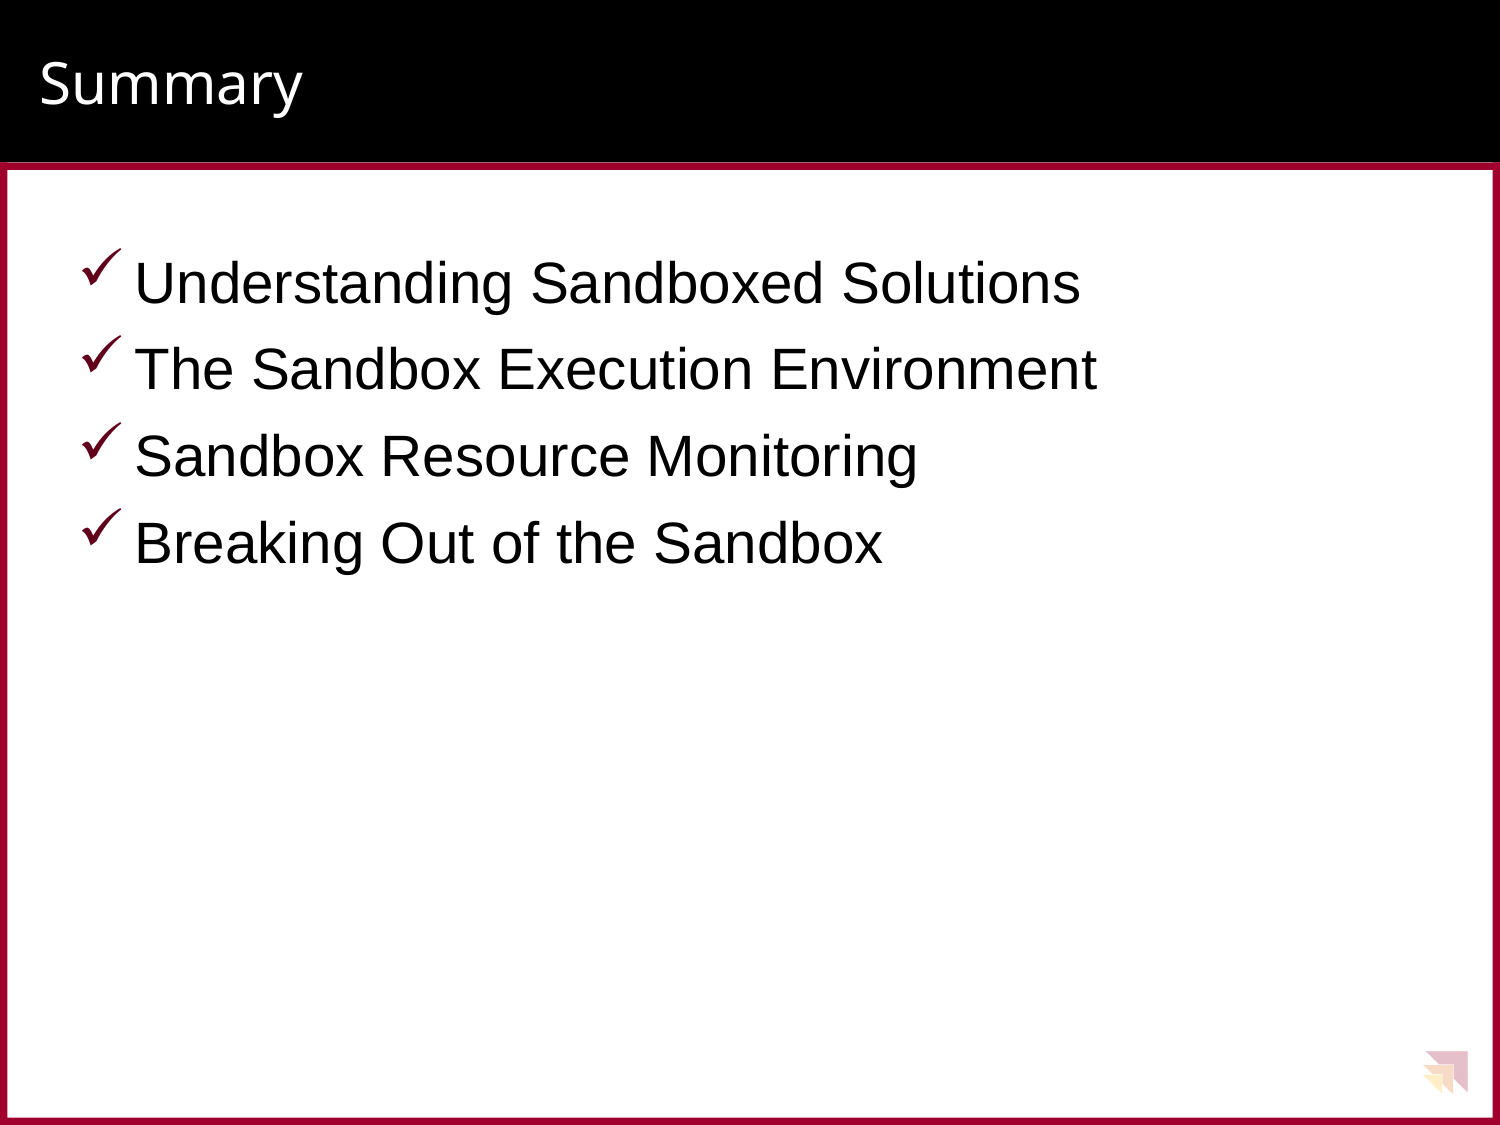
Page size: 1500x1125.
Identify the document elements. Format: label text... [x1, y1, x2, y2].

list Understanding Sandboxed Solutions The Sandbox Execution Environment Sandbox Resource Monitoring Breaking Out of the Sandbox [62, 237, 1438, 1088]
title Summary [24, 12, 1438, 150]
